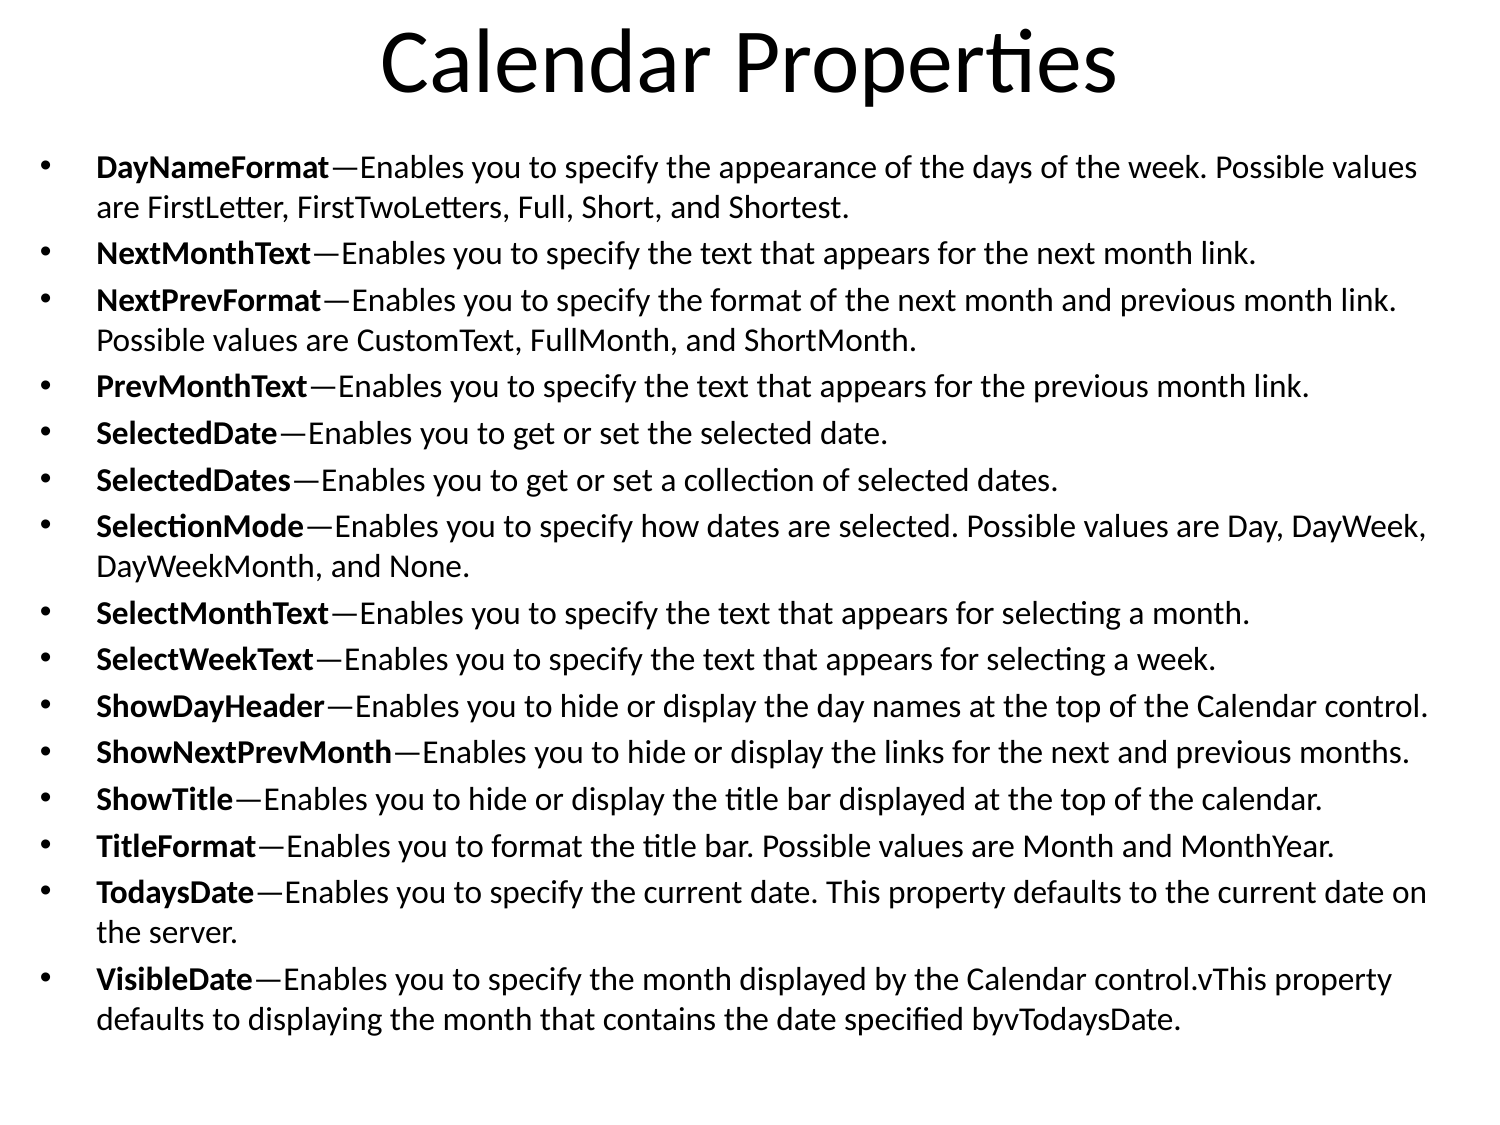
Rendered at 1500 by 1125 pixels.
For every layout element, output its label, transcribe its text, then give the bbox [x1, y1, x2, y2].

title Calendar Properties [75, 0, 1425, 137]
list DayNameFormat—Enables you to specify the appearance of the days of the week. Possible values are FirstLetter, FirstTwoLetters, Full, Short, and Shortest. NextMonthText—Enables you to specify the text that appears for the next month link. NextPrevFormat—Enables you to specify the format of the next month and previous month link. Possible values are CustomText, FullMonth, and ShortMonth. PrevMonthText—Enables you to specify the text that appears for the previous month link. SelectedDate—Enables you to get or set the selected date. SelectedDates—Enables you to get or set a collection of selected dates. SelectionMode—Enables you to specify how dates are selected. Possible values are Day, DayWeek, DayWeekMonth, and None. SelectMonthText—Enables you to specify the text that appears for selecting a month. SelectWeekText—Enables you to specify the text that appears for selecting a week. ShowDayHeader—Enables you to hide or display the day names at the top of the Calendar control. ShowNextPrevMonth—Enables you to hide or display the links for the next and previous months. ShowTitle—Enables you to hide or display the title bar displayed at the top of the calendar. TitleFormat—Enables you to format the title bar. Possible values are Month and MonthYear. TodaysDate—Enables you to specify the current date. This property defaults to the current date on the server. VisibleDate—Enables you to specify the month displayed by the Calendar control.vThis property defaults to displaying the month that contains the date specified byvTodaysDate. [24, 137, 1475, 1125]
